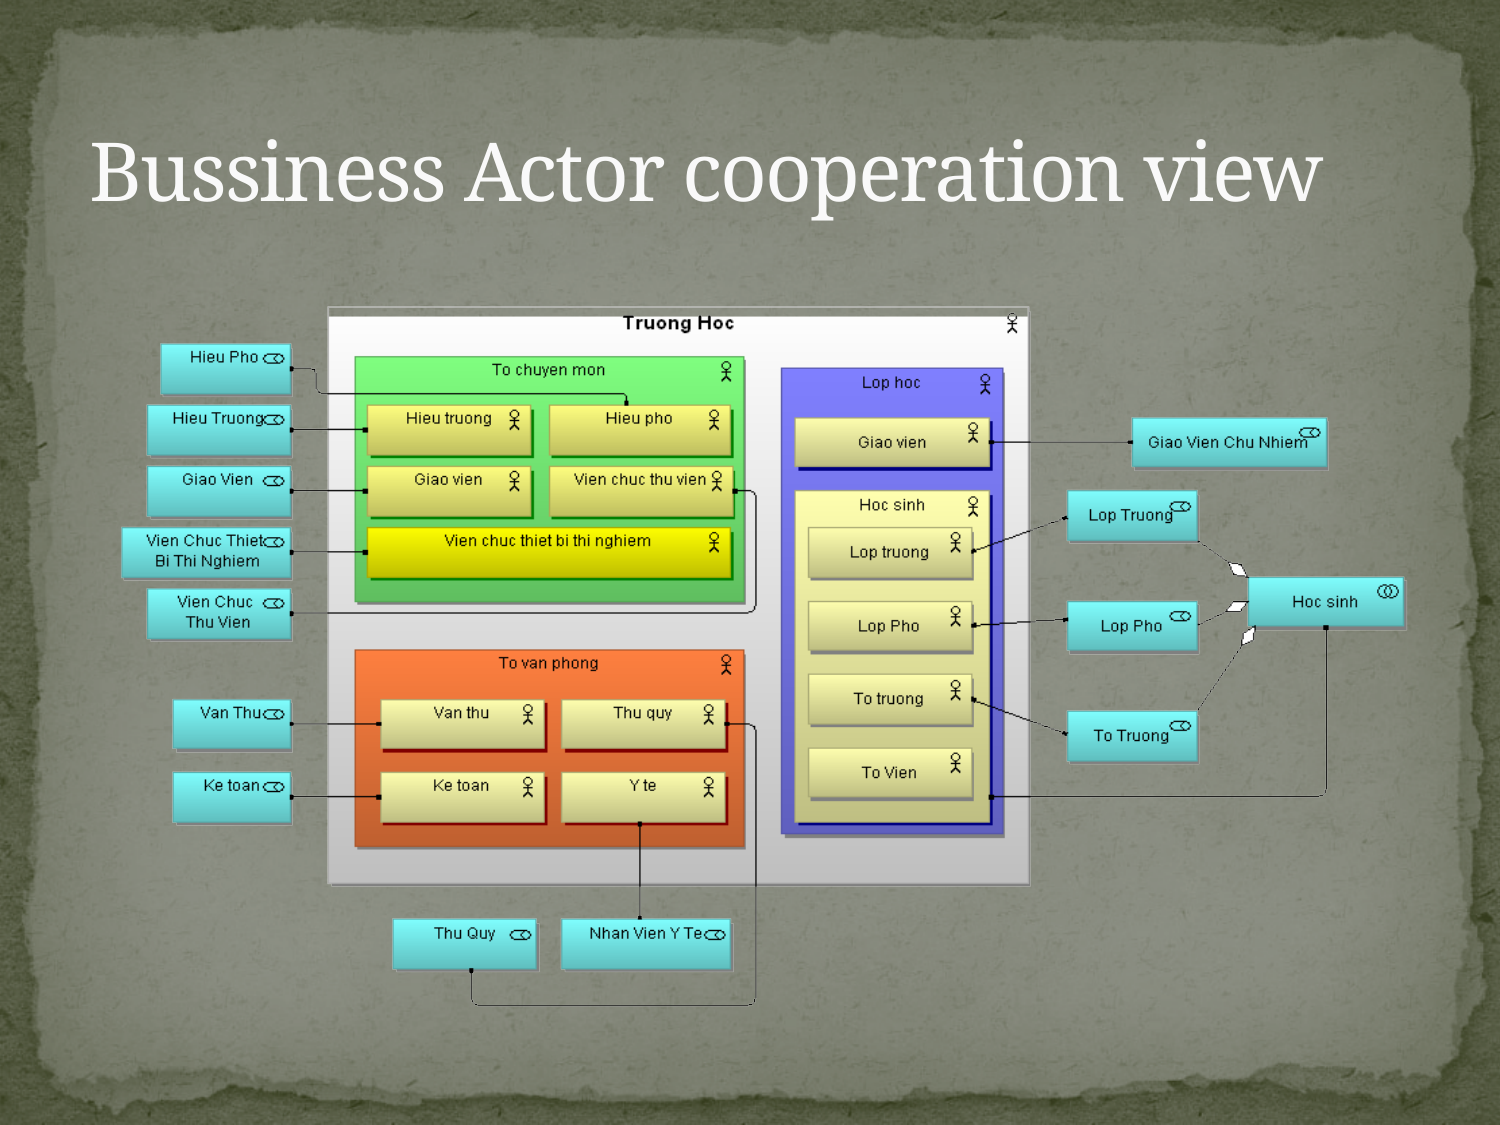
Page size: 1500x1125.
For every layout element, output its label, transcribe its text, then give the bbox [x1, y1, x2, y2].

title Bussiness Actor cooperation view [74, 24, 1425, 225]
picture [93, 281, 1430, 1032]
